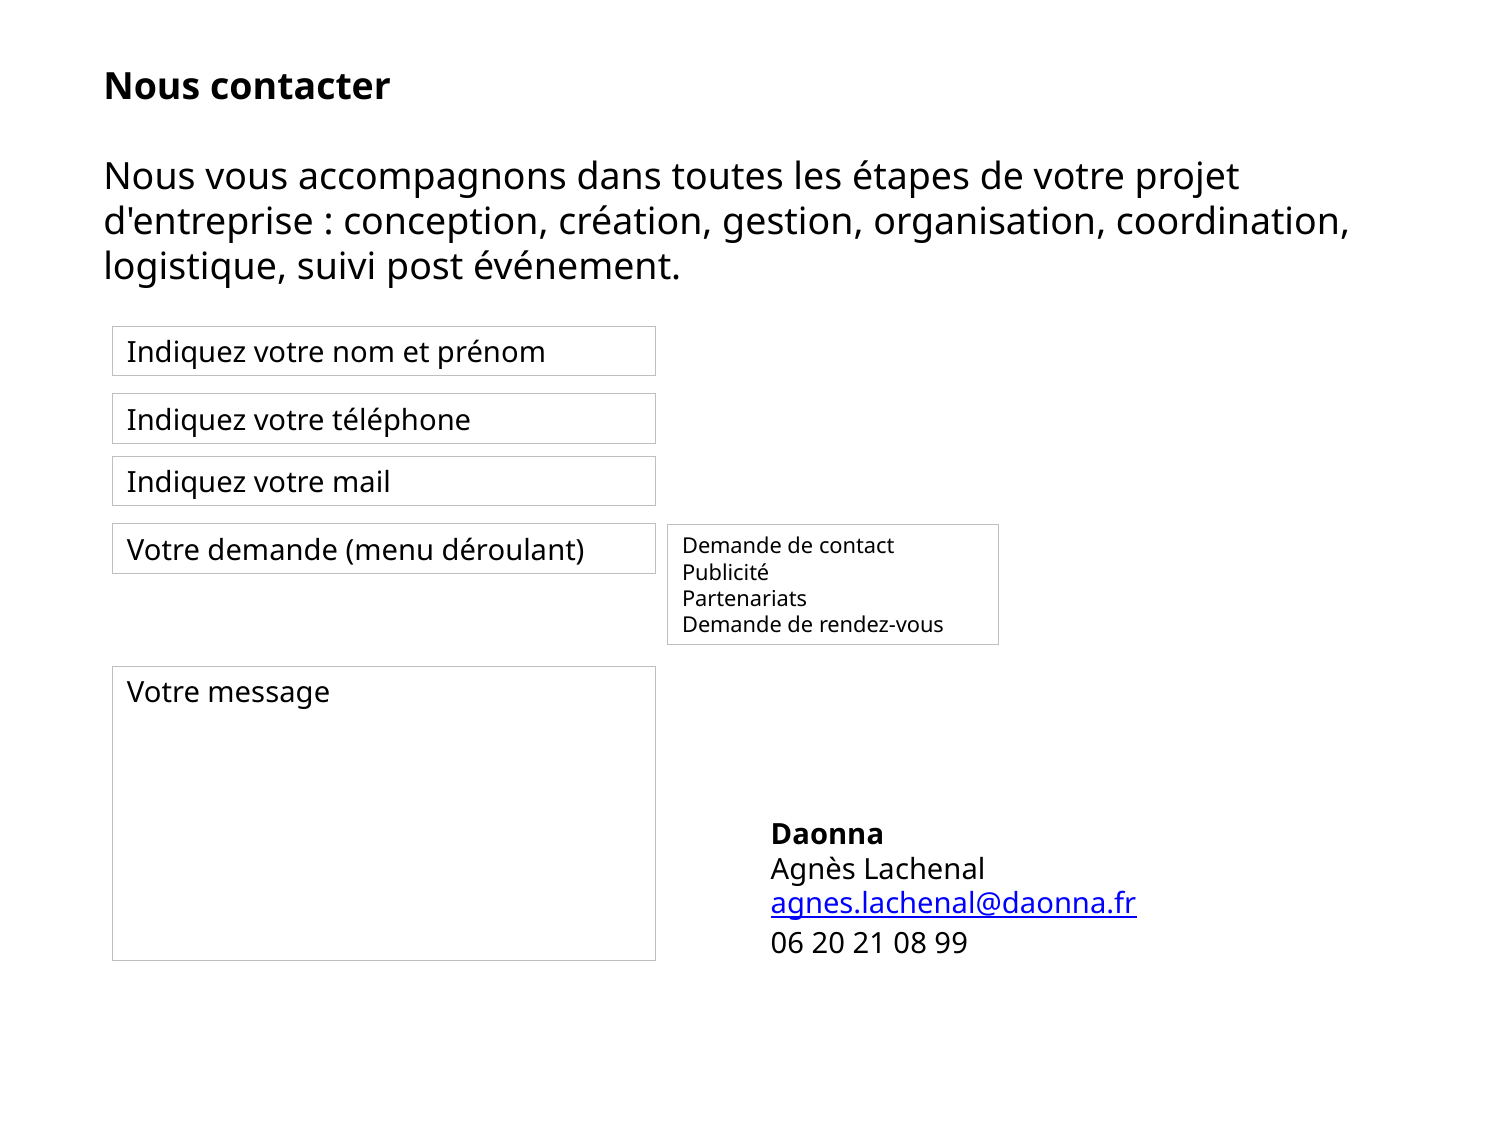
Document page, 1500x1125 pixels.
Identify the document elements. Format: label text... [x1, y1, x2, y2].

text_box Daonna Agnès Lachenal agnes.lachenal@daonna.fr 06 20 21 08 99 [755, 807, 1317, 967]
text_box Votre message [112, 666, 656, 961]
text_box Indiquez votre mail [112, 456, 656, 506]
text_box Votre demande (menu déroulant) [112, 523, 656, 574]
text_box Indiquez votre téléphone [112, 393, 656, 444]
text_box Indiquez votre nom et prénom [112, 326, 656, 376]
text_box Nous contacter Nous vous accompagnons dans toutes les étapes de votre projet d'entreprise : conception, création, gestion, organisation, coordination, logistique, suivi post événement. [88, 54, 1424, 295]
text_box Demande de contact Publicité Partenariats Demande de rendez-vous [667, 524, 999, 645]
